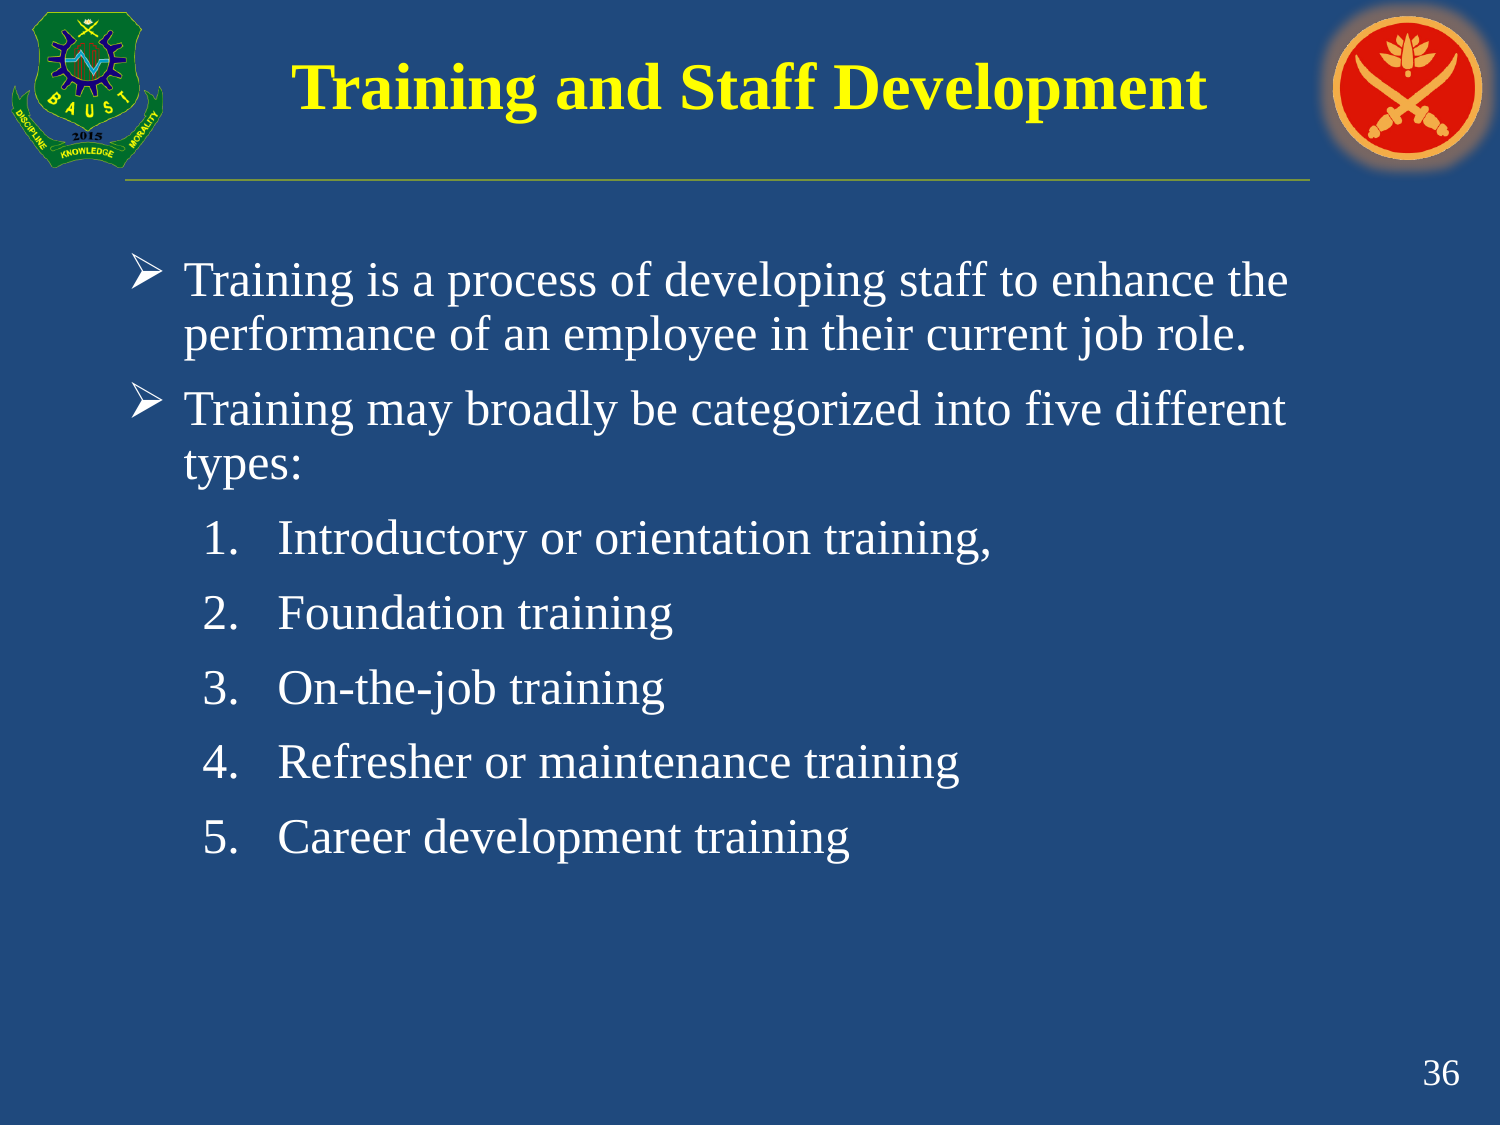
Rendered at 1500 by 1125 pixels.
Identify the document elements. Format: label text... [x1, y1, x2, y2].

slide_number 36 [1125, 1040, 1475, 1100]
title Training and Staff Development [162, 9, 1338, 157]
picture [1324, 12, 1488, 163]
picture [11, 12, 163, 168]
text_box Training is a process of developing staff to enhance the performance of an employee in their current job role. Training may broadly be categorized into five different types: Introductory or orientation training, Foundation training On-the-job training Refresher or maintenance training Career development training [0, 246, 1413, 872]
